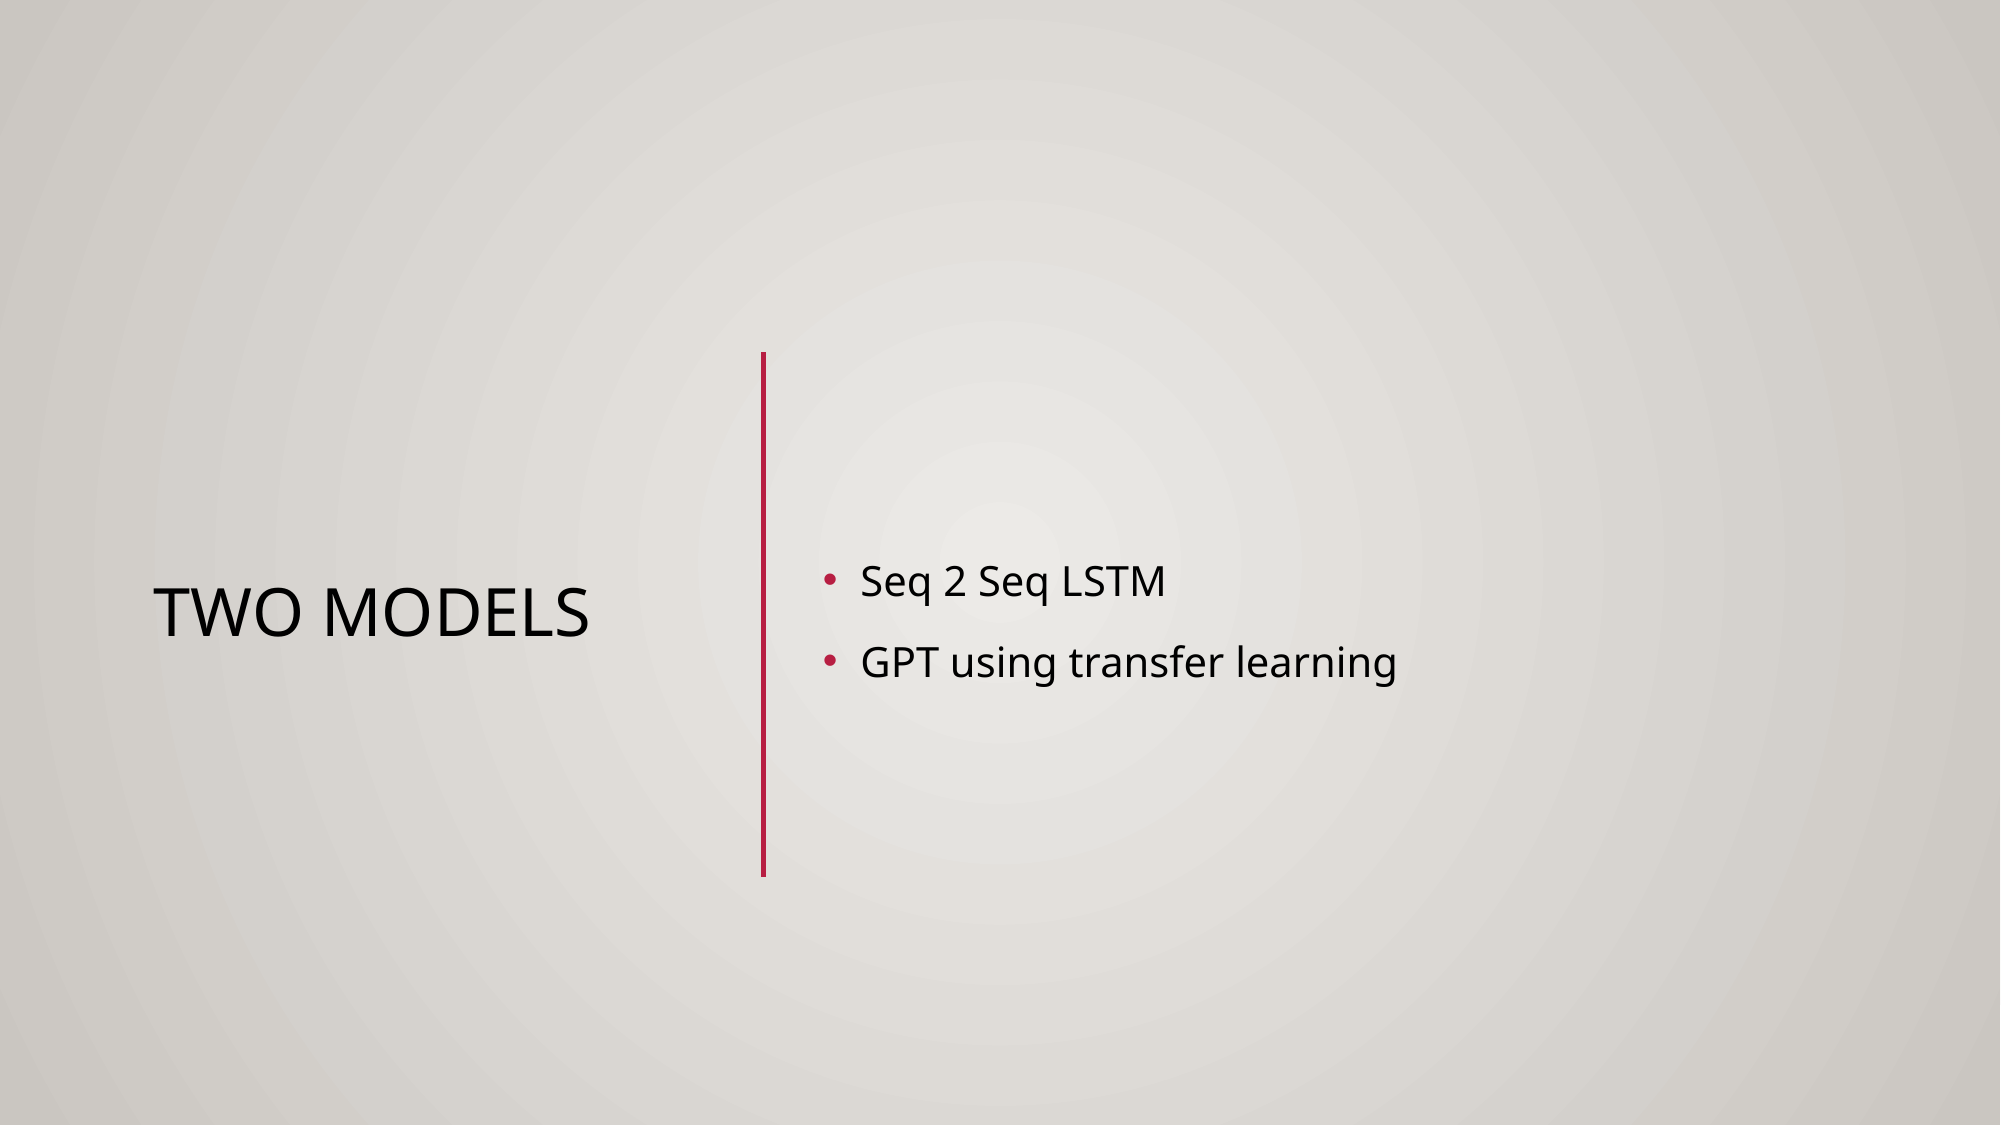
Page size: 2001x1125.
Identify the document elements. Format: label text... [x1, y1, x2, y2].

list Seq 2 Seq LSTM GPT using transfer learning [807, 262, 1814, 968]
title Two Models [138, 262, 720, 968]
text_box [0, 0, 2000, 1125]
